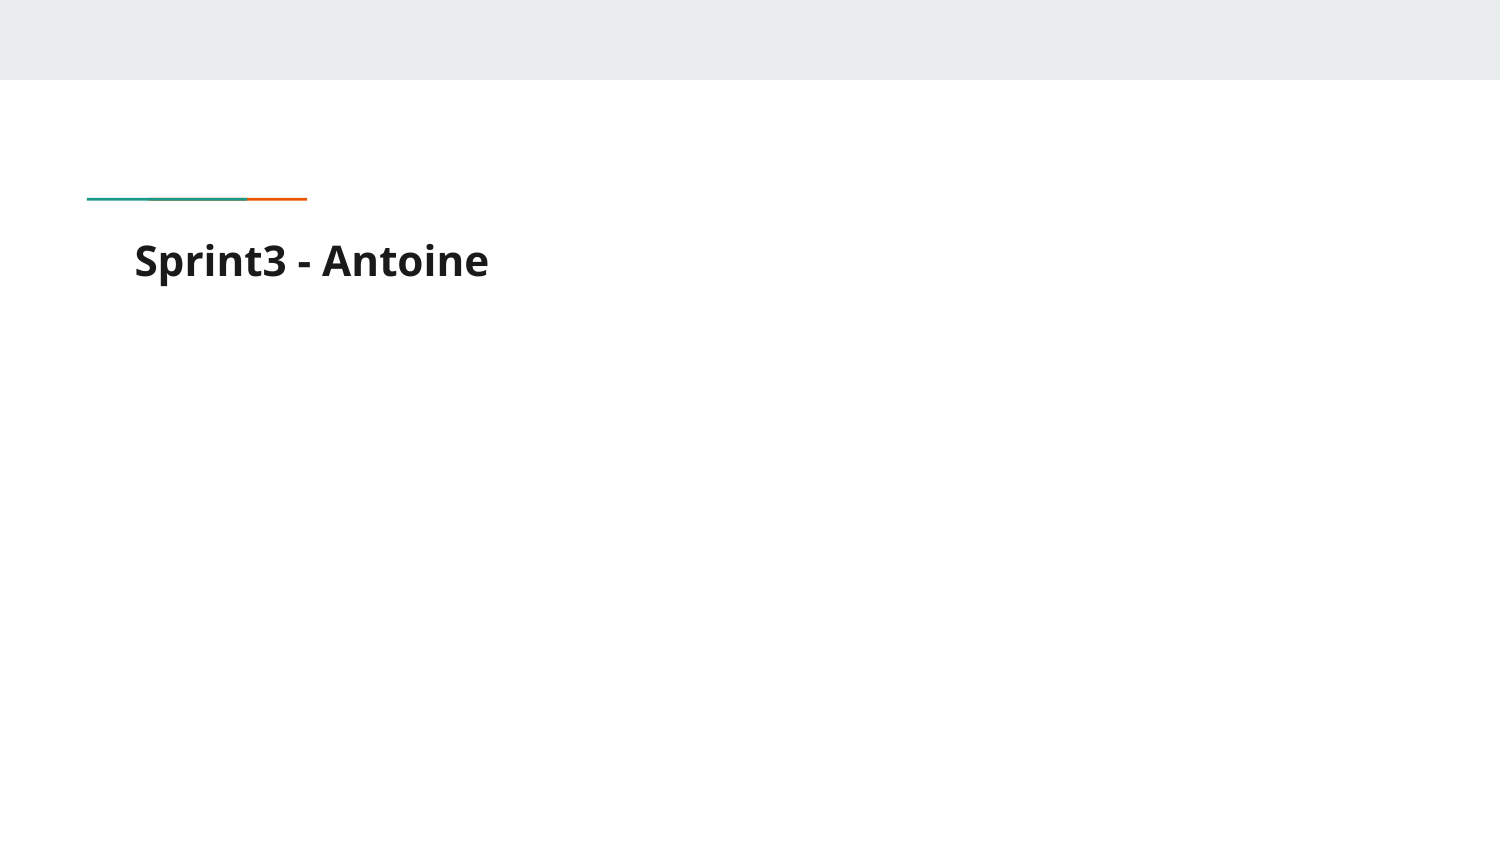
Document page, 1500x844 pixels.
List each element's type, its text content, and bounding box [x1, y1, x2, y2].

title Sprint3 - Antoine [119, 216, 1381, 305]
